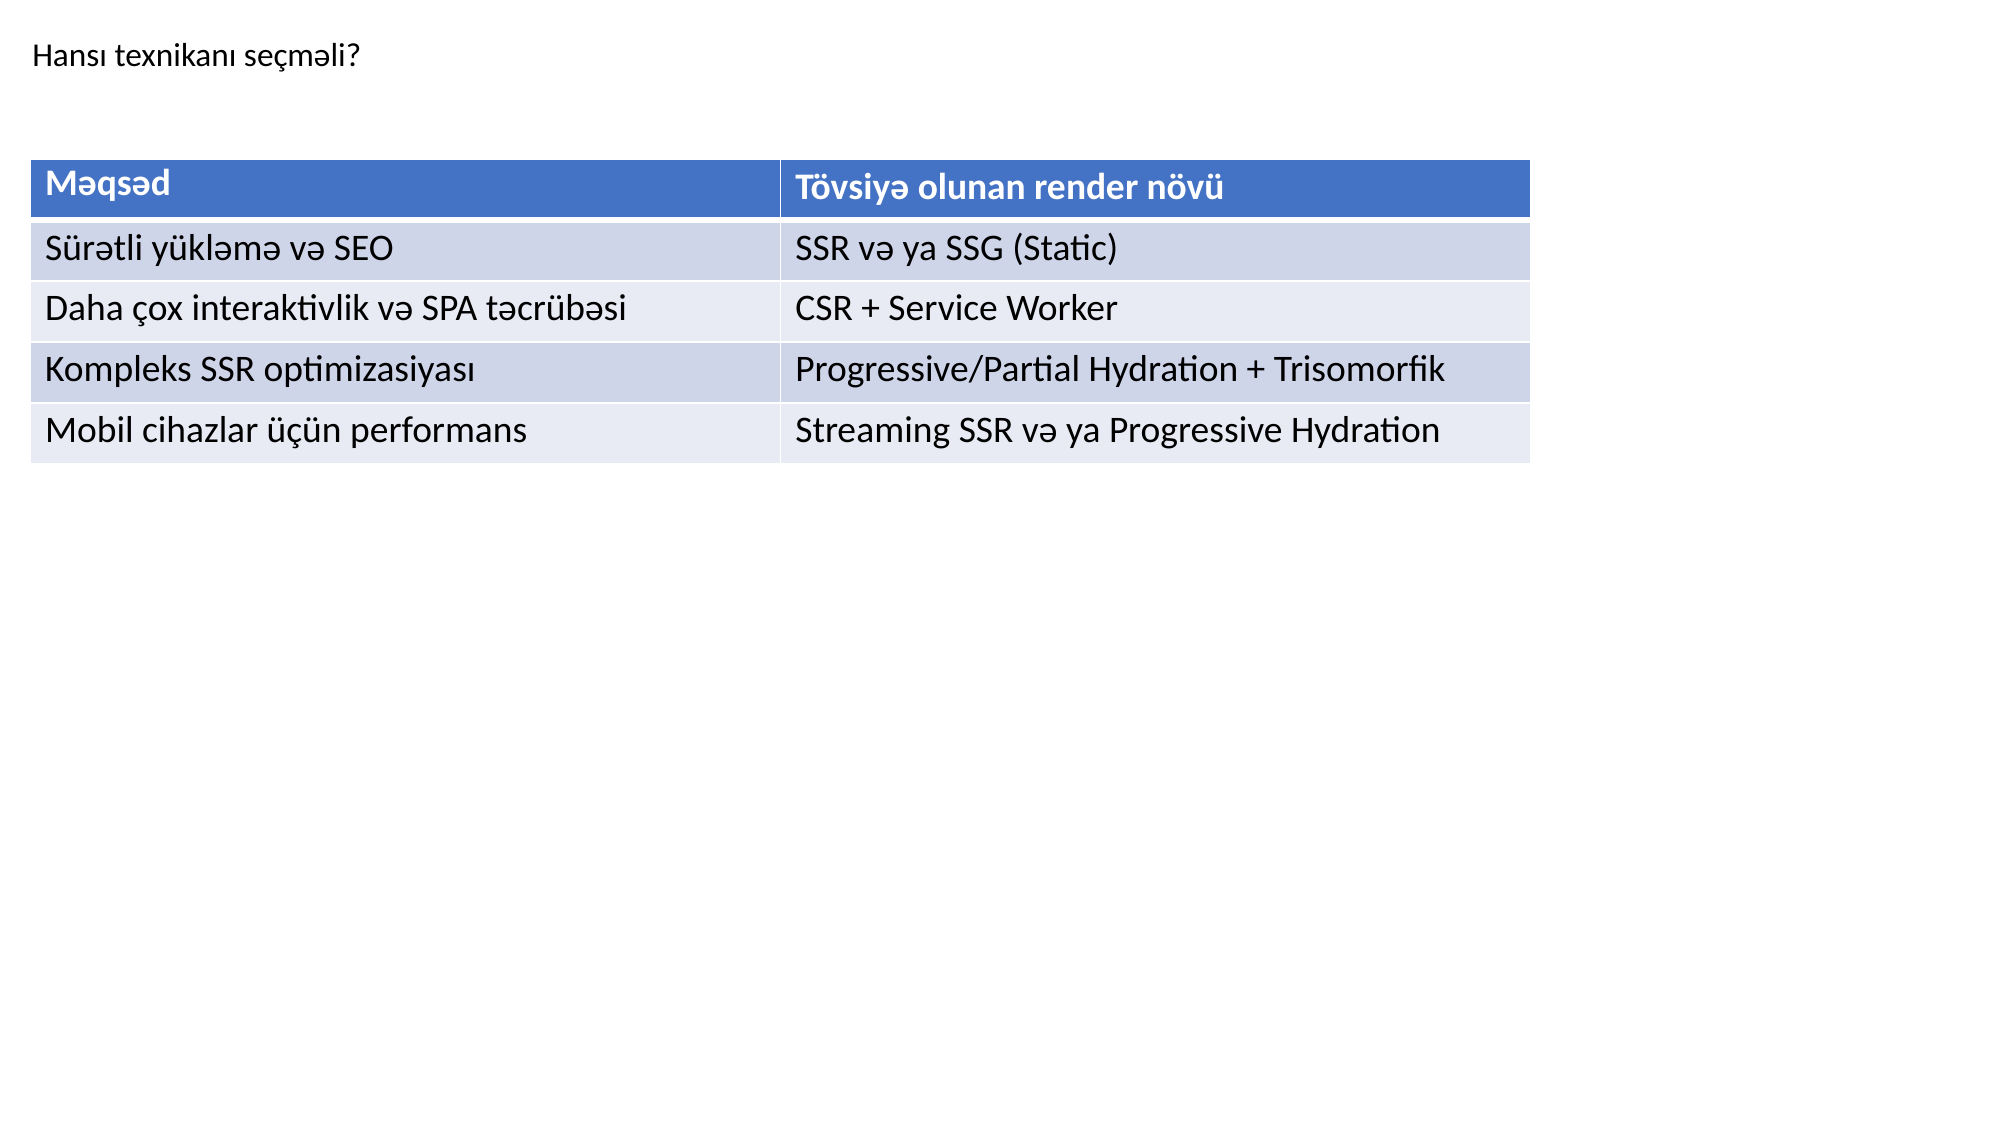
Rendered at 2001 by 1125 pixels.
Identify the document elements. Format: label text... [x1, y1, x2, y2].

table_cell Mobil cihazlar üçün performans [31, 404, 780, 463]
table_header Tövsiyə olunan render növü [781, 160, 1530, 217]
text_box Hansı texnikanı seçməli? [17, 25, 1984, 81]
table_cell CSR + Service Worker [781, 282, 1530, 341]
table_cell Streaming SSR və ya Progressive Hydration [781, 404, 1530, 463]
table_cell Progressive/Partial Hydration + Trisomorfik [781, 343, 1530, 402]
table_cell Daha çox interaktivlik və SPA təcrübəsi [31, 282, 780, 341]
table_header Məqsəd [31, 160, 780, 217]
table_cell Kompleks SSR optimizasiyası [31, 343, 780, 402]
table_cell Sürətli yükləmə və SEO [31, 223, 780, 280]
table_cell SSR və ya SSG (Static) [781, 223, 1530, 280]
